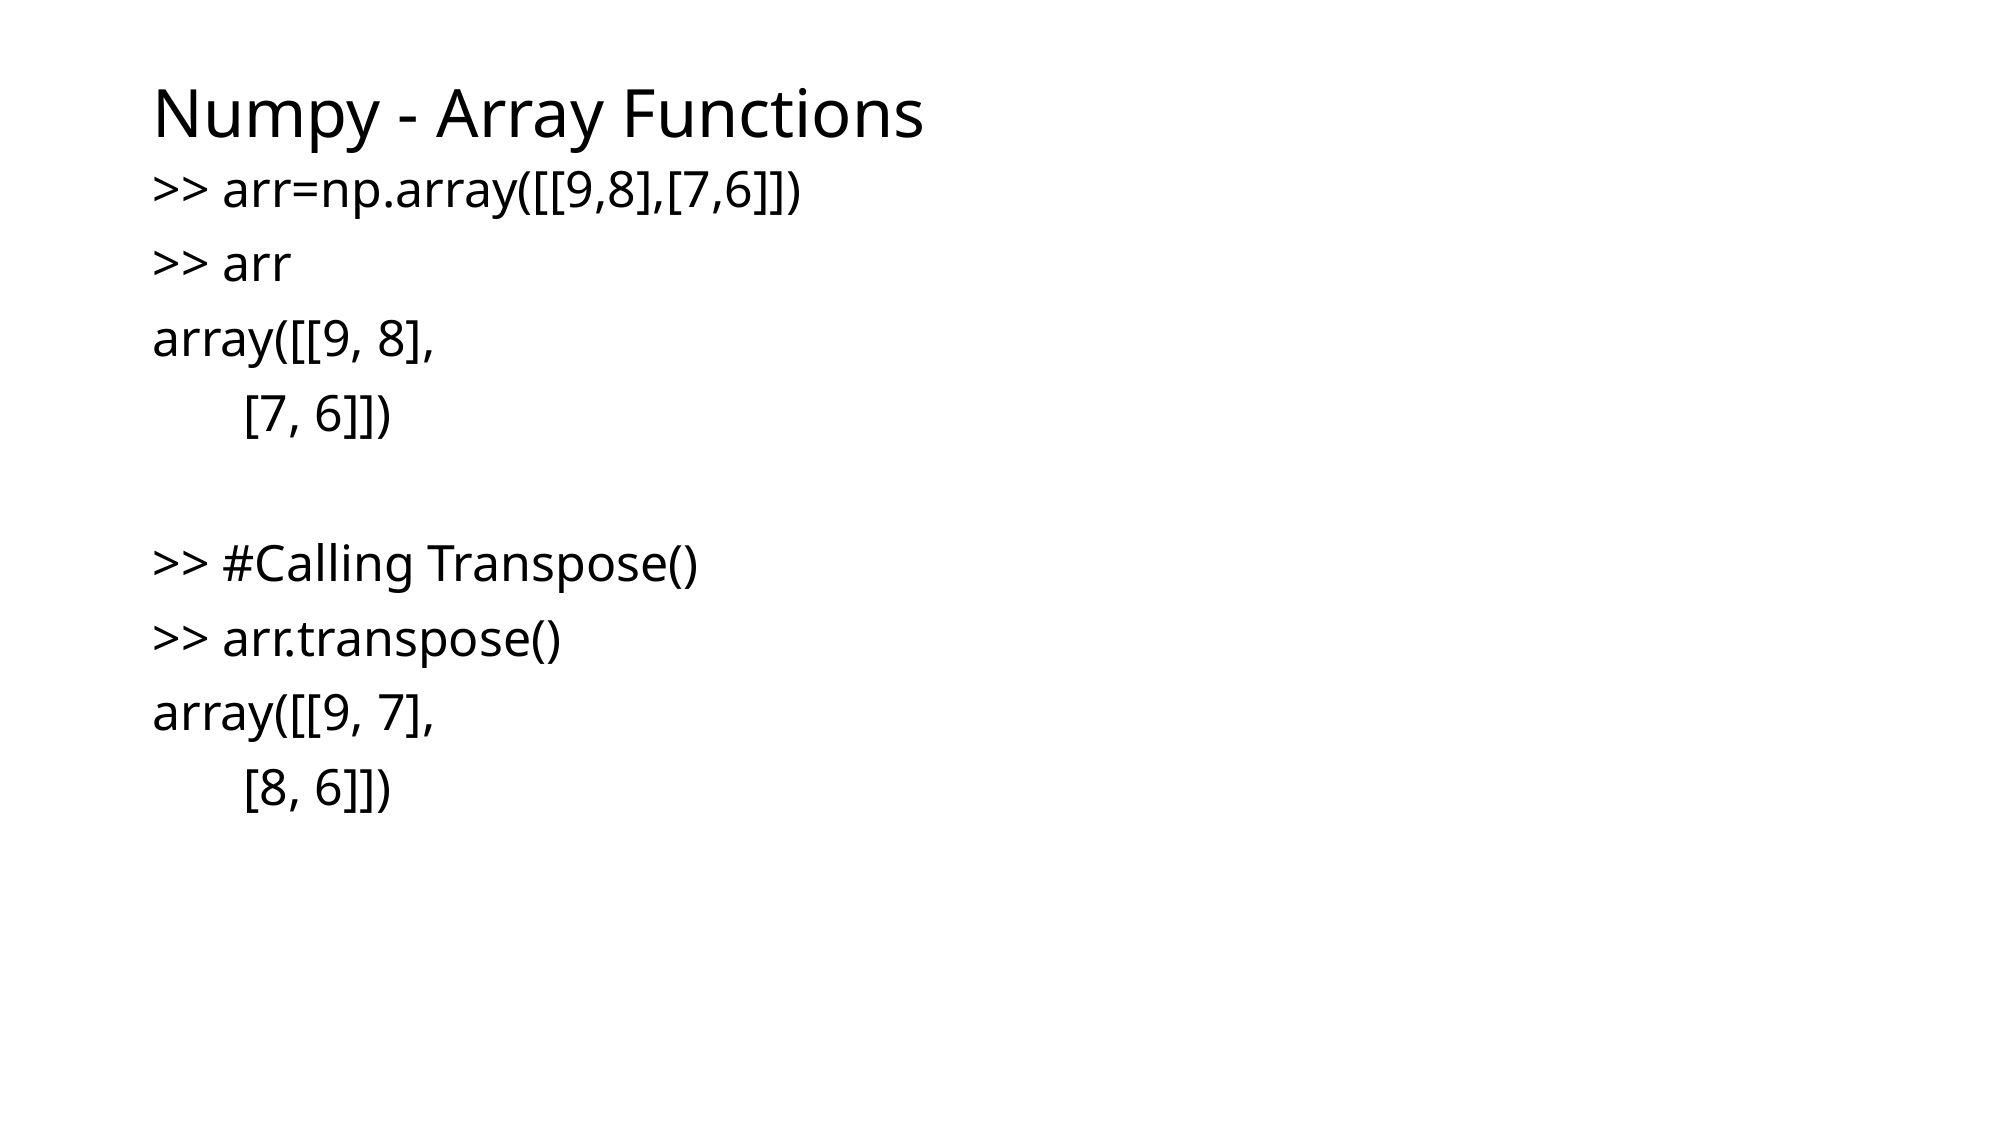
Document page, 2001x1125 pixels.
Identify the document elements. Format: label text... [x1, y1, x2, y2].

list >> arr=np.array([[9,8],[7,6]]) >> arr array([[9, 8], [7, 6]]) >> #Calling Transpose() >> arr.transpose() array([[9, 7], [8, 6]]) [137, 156, 1863, 1014]
title Numpy - Array Functions [137, 59, 1863, 156]
